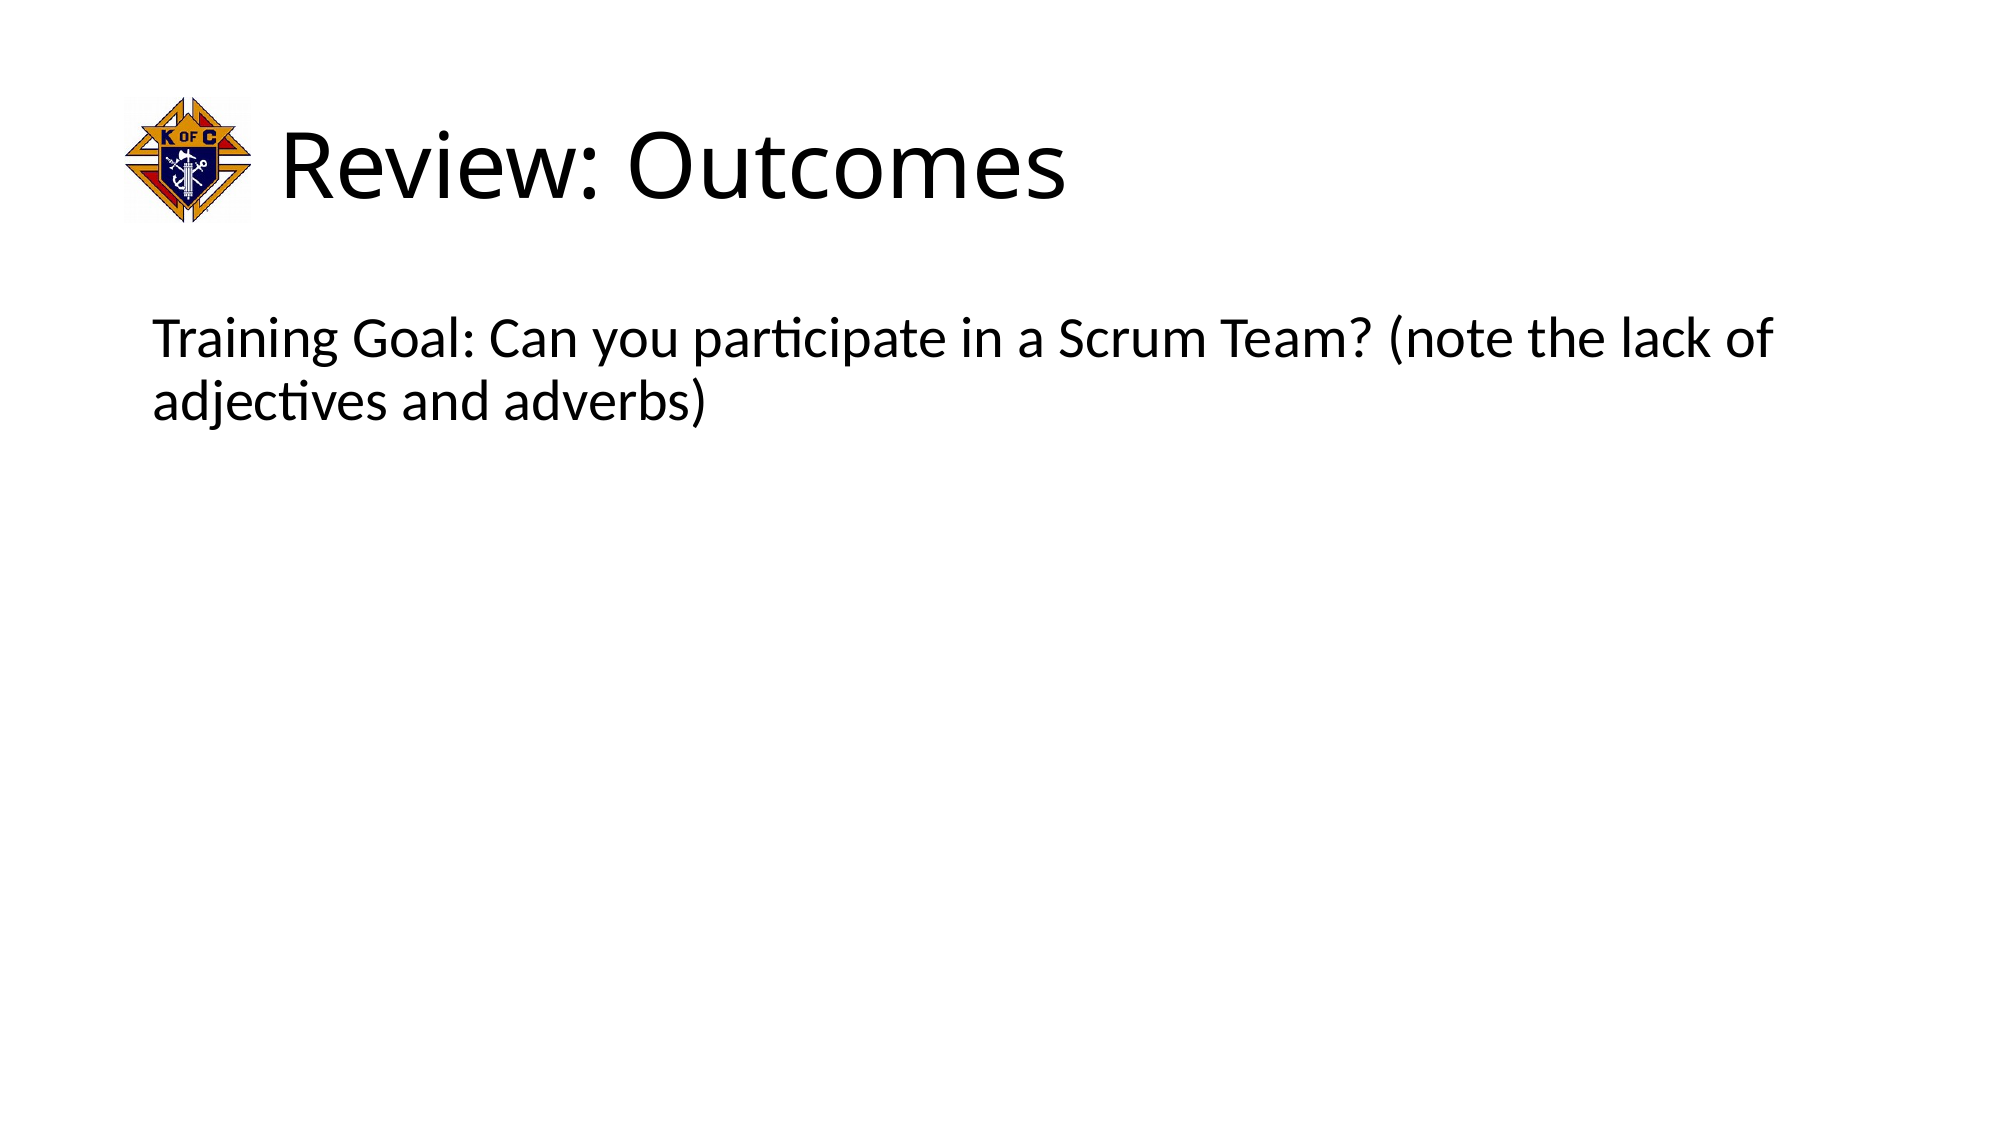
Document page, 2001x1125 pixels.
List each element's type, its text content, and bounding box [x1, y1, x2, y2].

picture [124, 97, 251, 223]
list Training Goal: Can you participate in a Scrum Team? (note the lack of adjectives and adverbs) [137, 299, 1863, 1014]
title Review: Outcomes [263, 59, 1863, 278]
